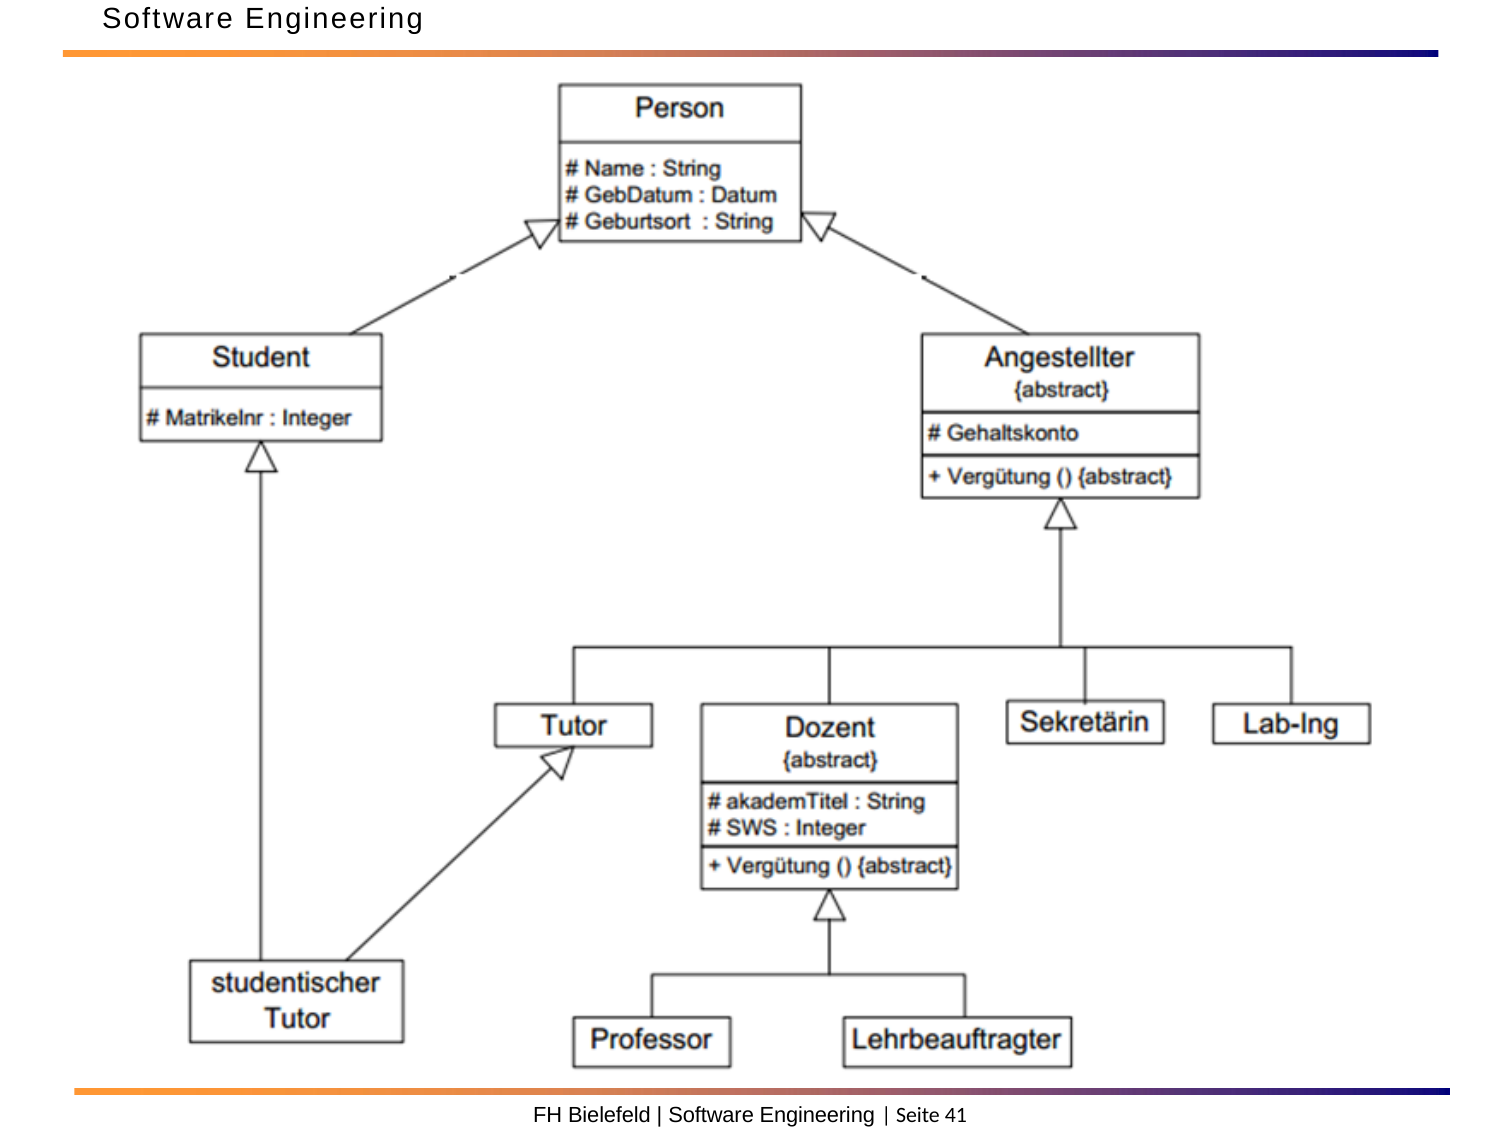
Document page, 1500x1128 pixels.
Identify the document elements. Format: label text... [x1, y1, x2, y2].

picture [62, 50, 1439, 57]
picture [74, 1088, 1450, 1095]
text_box Software Engineering [99, 0, 723, 35]
picture [99, 75, 1413, 1083]
